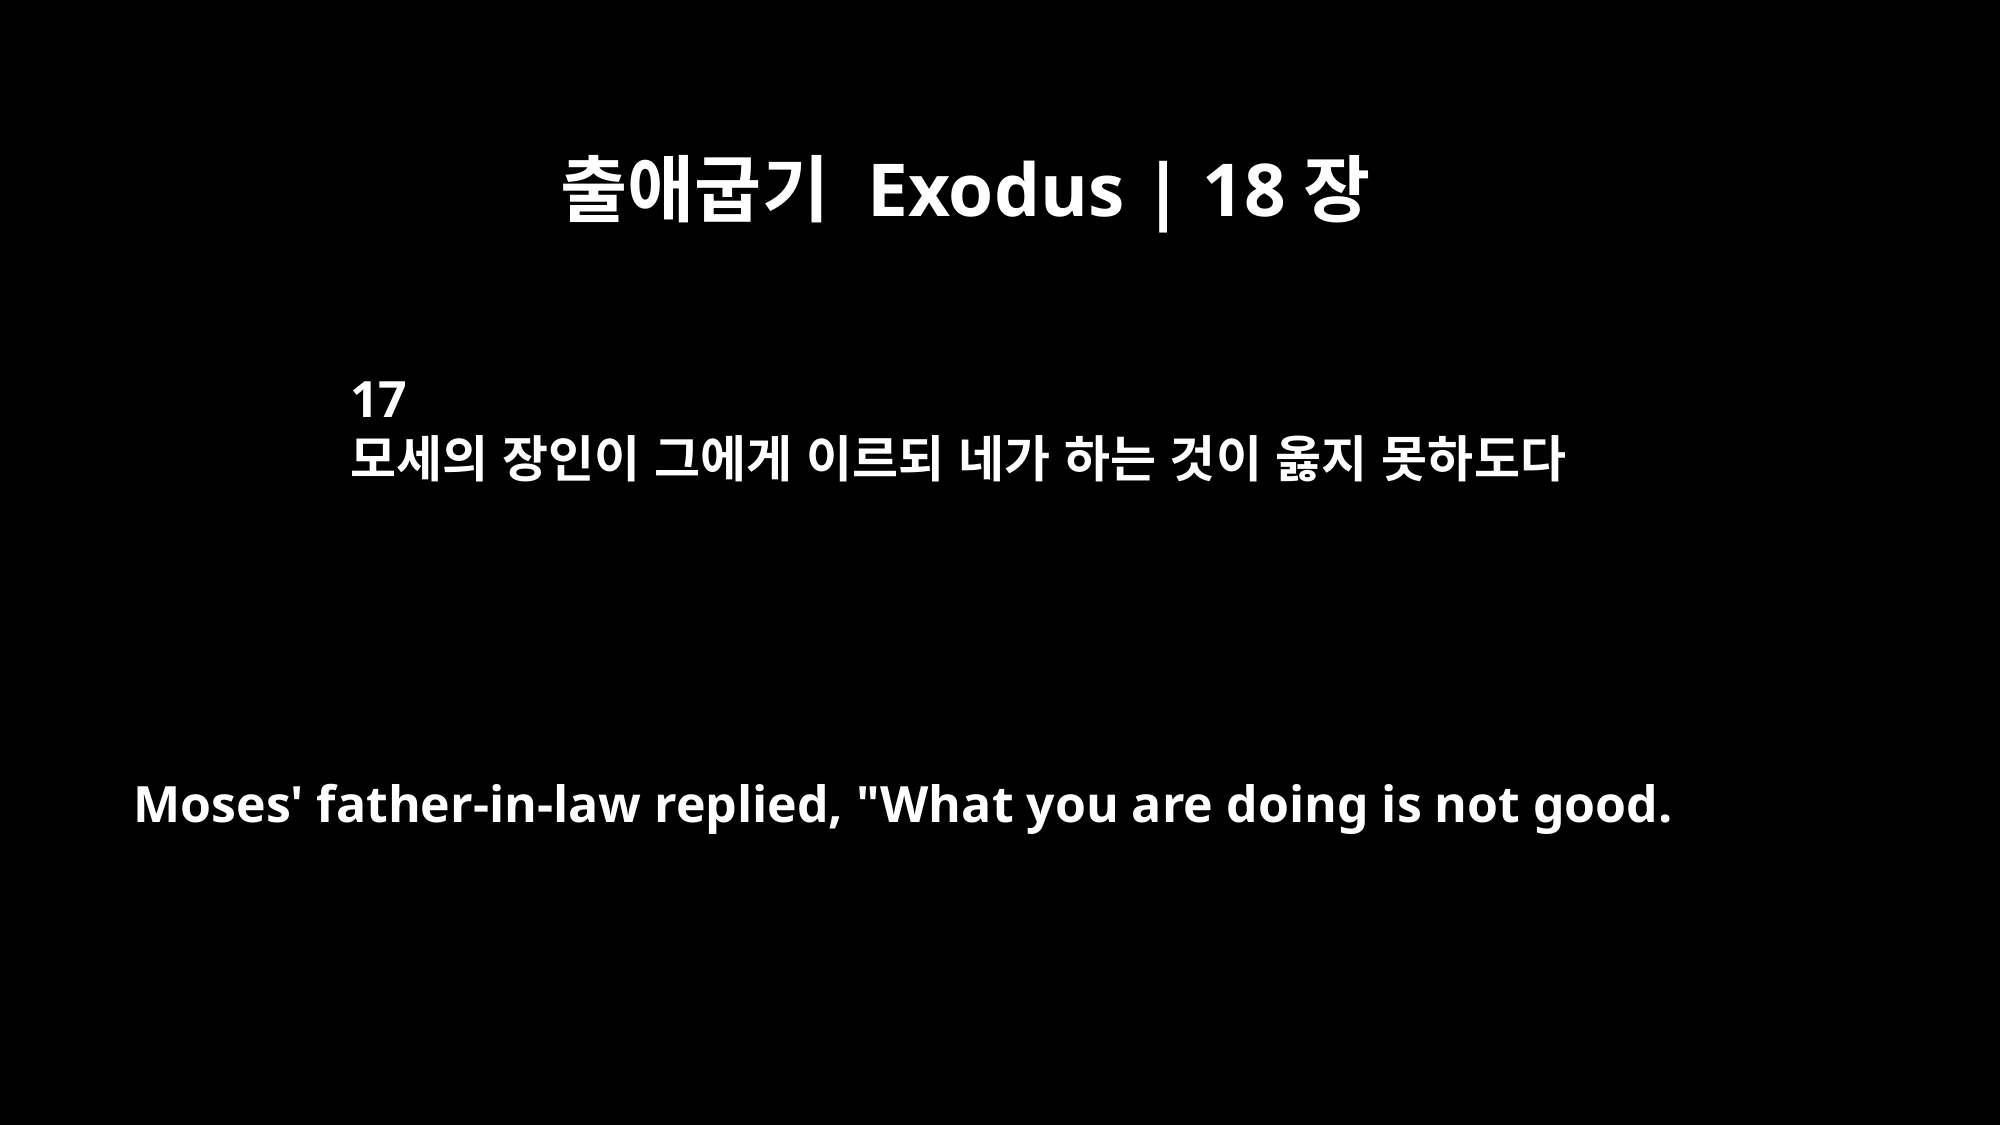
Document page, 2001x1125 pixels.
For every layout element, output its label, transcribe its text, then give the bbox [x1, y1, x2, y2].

text_box 출애굽기 Exodus | 18장 [545, 136, 1387, 239]
text_box 17 모세의 장인이 그에게 이르되 네가 하는 것이 옳지 못하도다 [335, 359, 1582, 495]
text_box Moses' father-in-law replied, "What you are doing is not good. [118, 764, 1689, 840]
